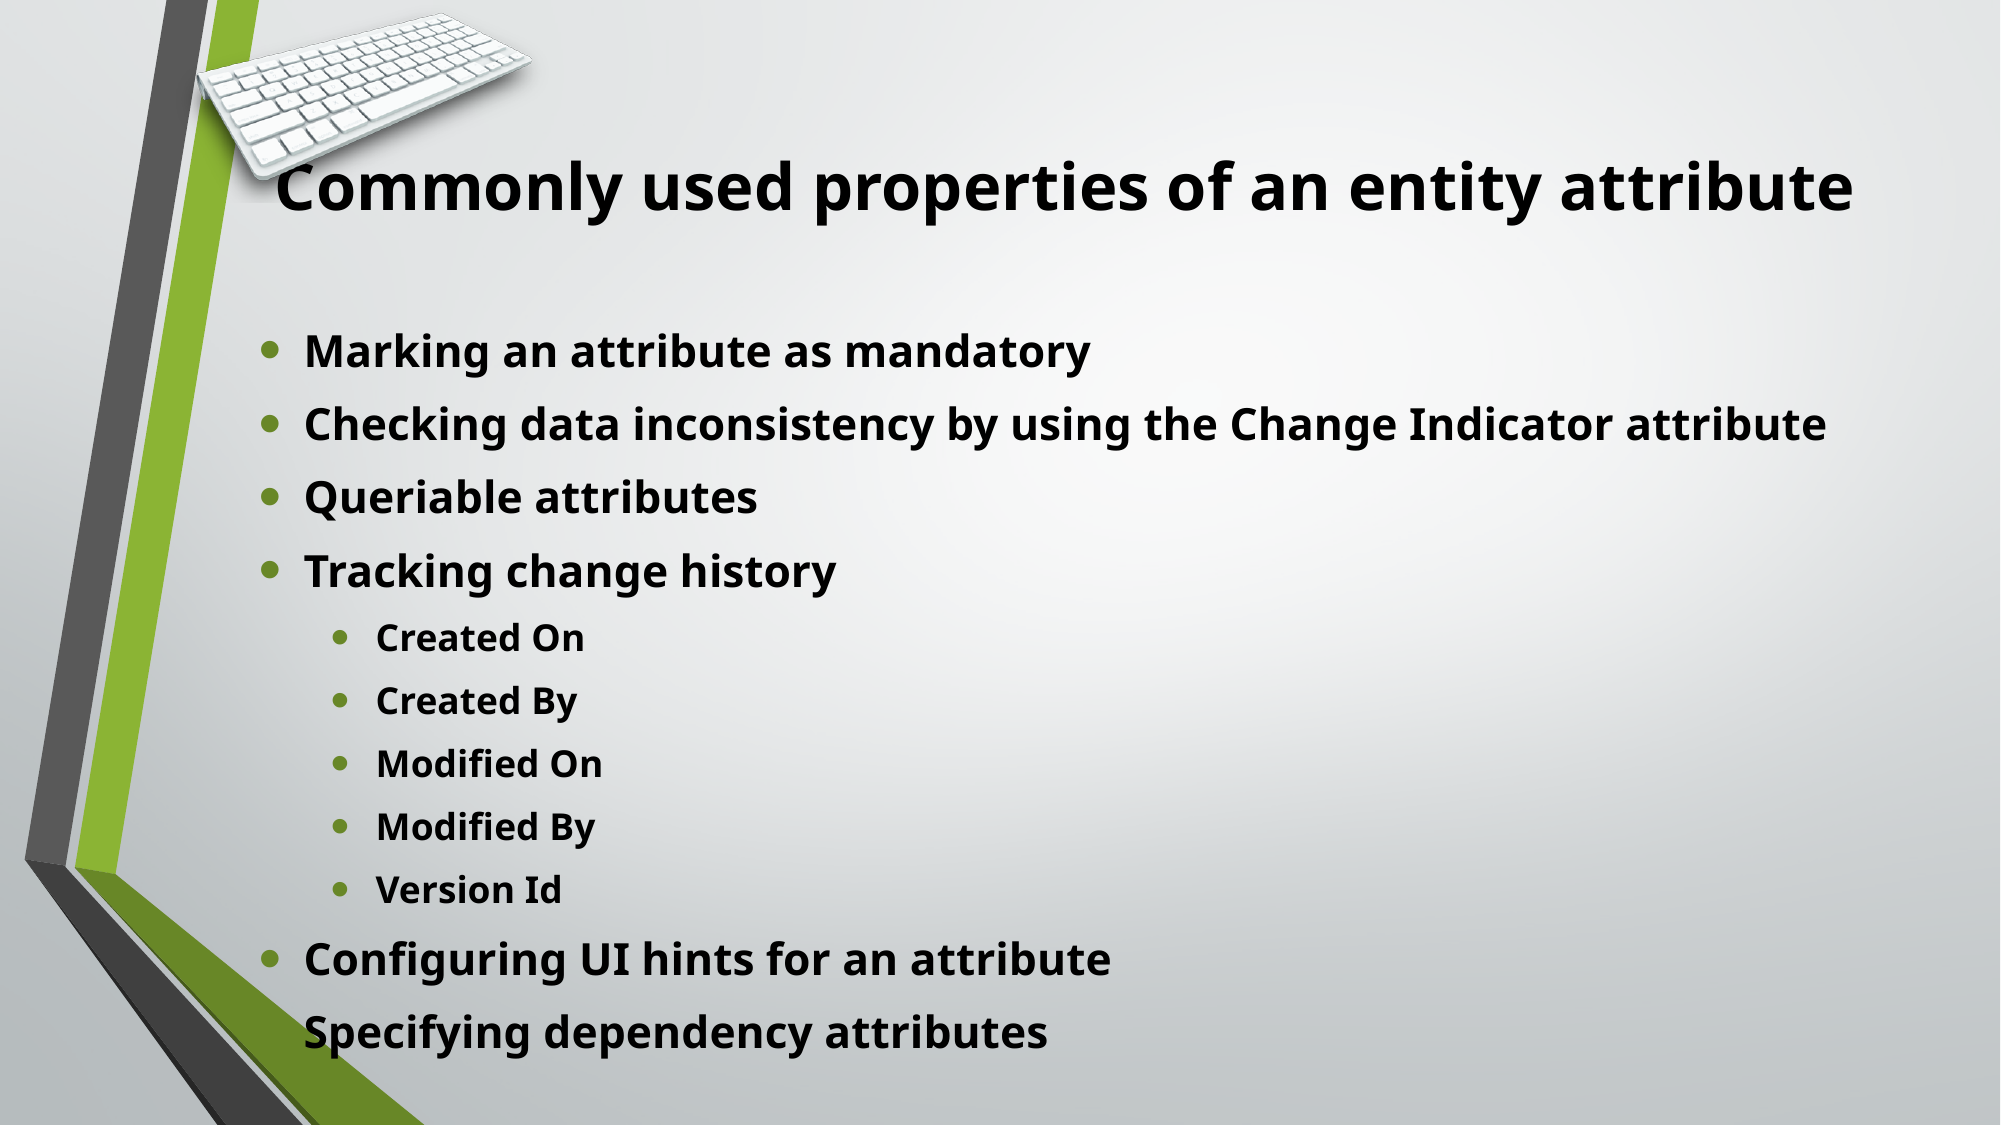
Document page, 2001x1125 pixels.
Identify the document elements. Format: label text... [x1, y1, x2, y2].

title Commonly used properties of an entity attribute [243, 112, 1887, 256]
list Marking an attribute as mandatory Checking data inconsistency by using the Change Indicator attribute Queriable attributes Tracking change history Created On Created By Modified On Modified By Version Id Configuring UI hints for an attribute Specifying dependency attributes [243, 315, 1887, 1067]
picture [175, 0, 549, 203]
